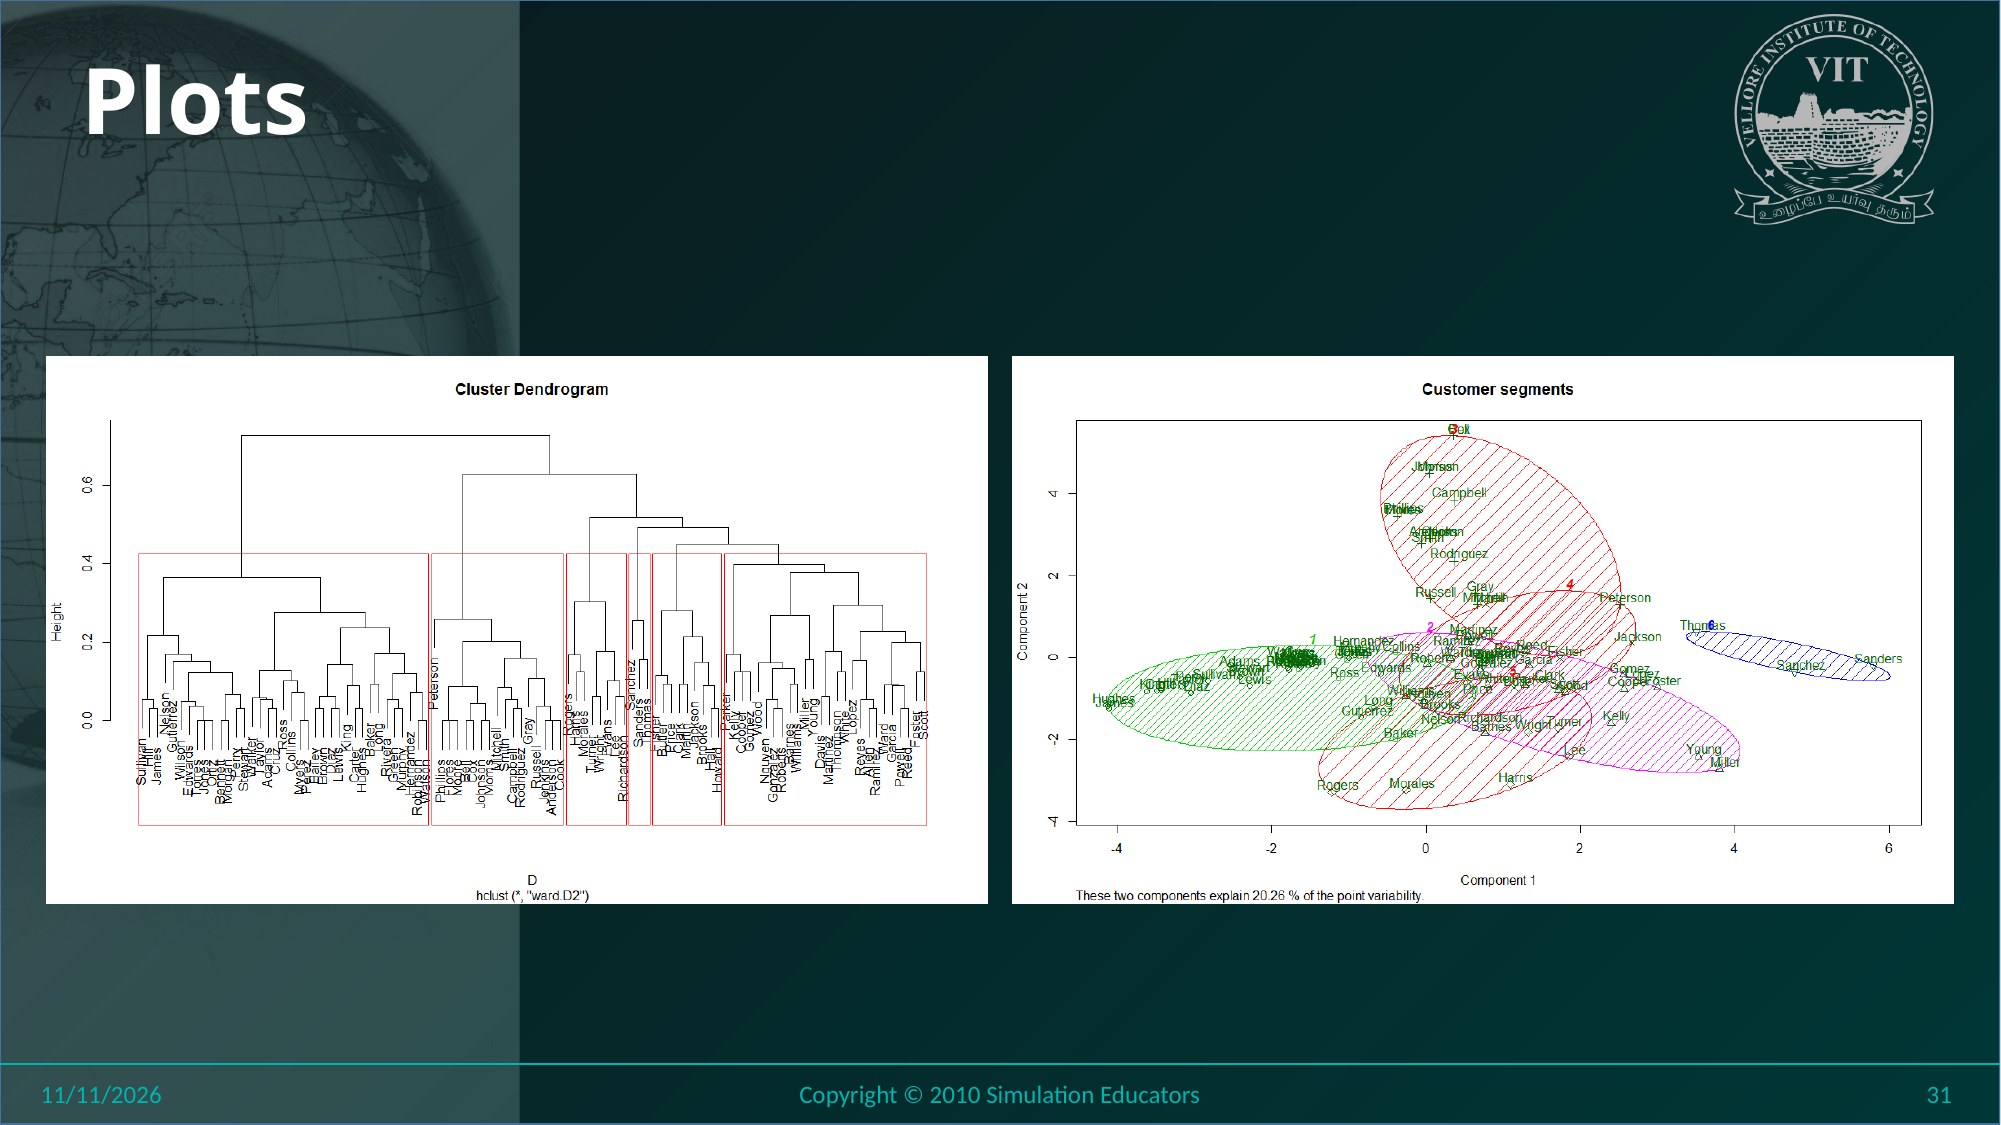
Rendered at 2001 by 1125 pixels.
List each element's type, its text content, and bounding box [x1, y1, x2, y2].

title Plots [66, 0, 1723, 210]
footer Copyright © 2010 Simulation Educators [662, 1064, 1338, 1124]
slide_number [25, 1064, 476, 1124]
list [46, 356, 988, 904]
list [1012, 356, 1954, 904]
slide_number 31 [1517, 1064, 1968, 1124]
